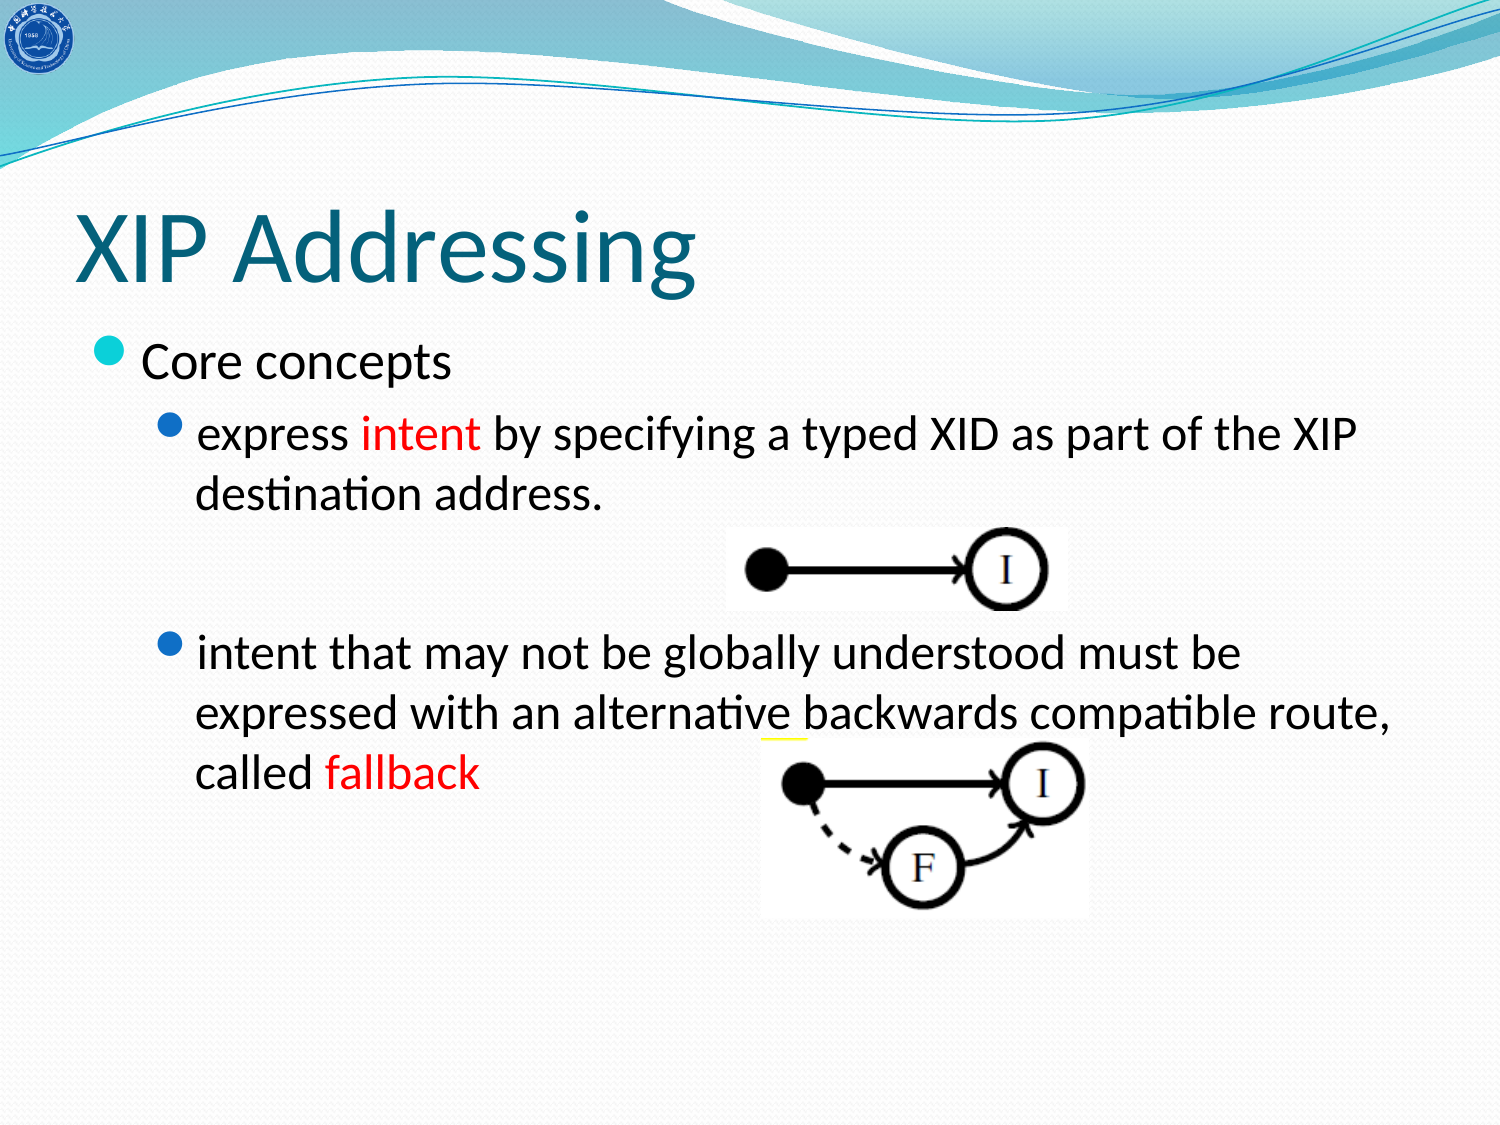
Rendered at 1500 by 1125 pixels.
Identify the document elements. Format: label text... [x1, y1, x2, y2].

list Core concepts express intent by specifying a typed XID as part of the XIP destination address. intent that may not be globally understood must be expressed with an alternative backwards compatible route, called fallback [75, 317, 1425, 1038]
picture [0, 0, 77, 77]
picture [761, 738, 1089, 919]
picture [726, 527, 1068, 611]
title XIP Addressing [75, 115, 1425, 303]
